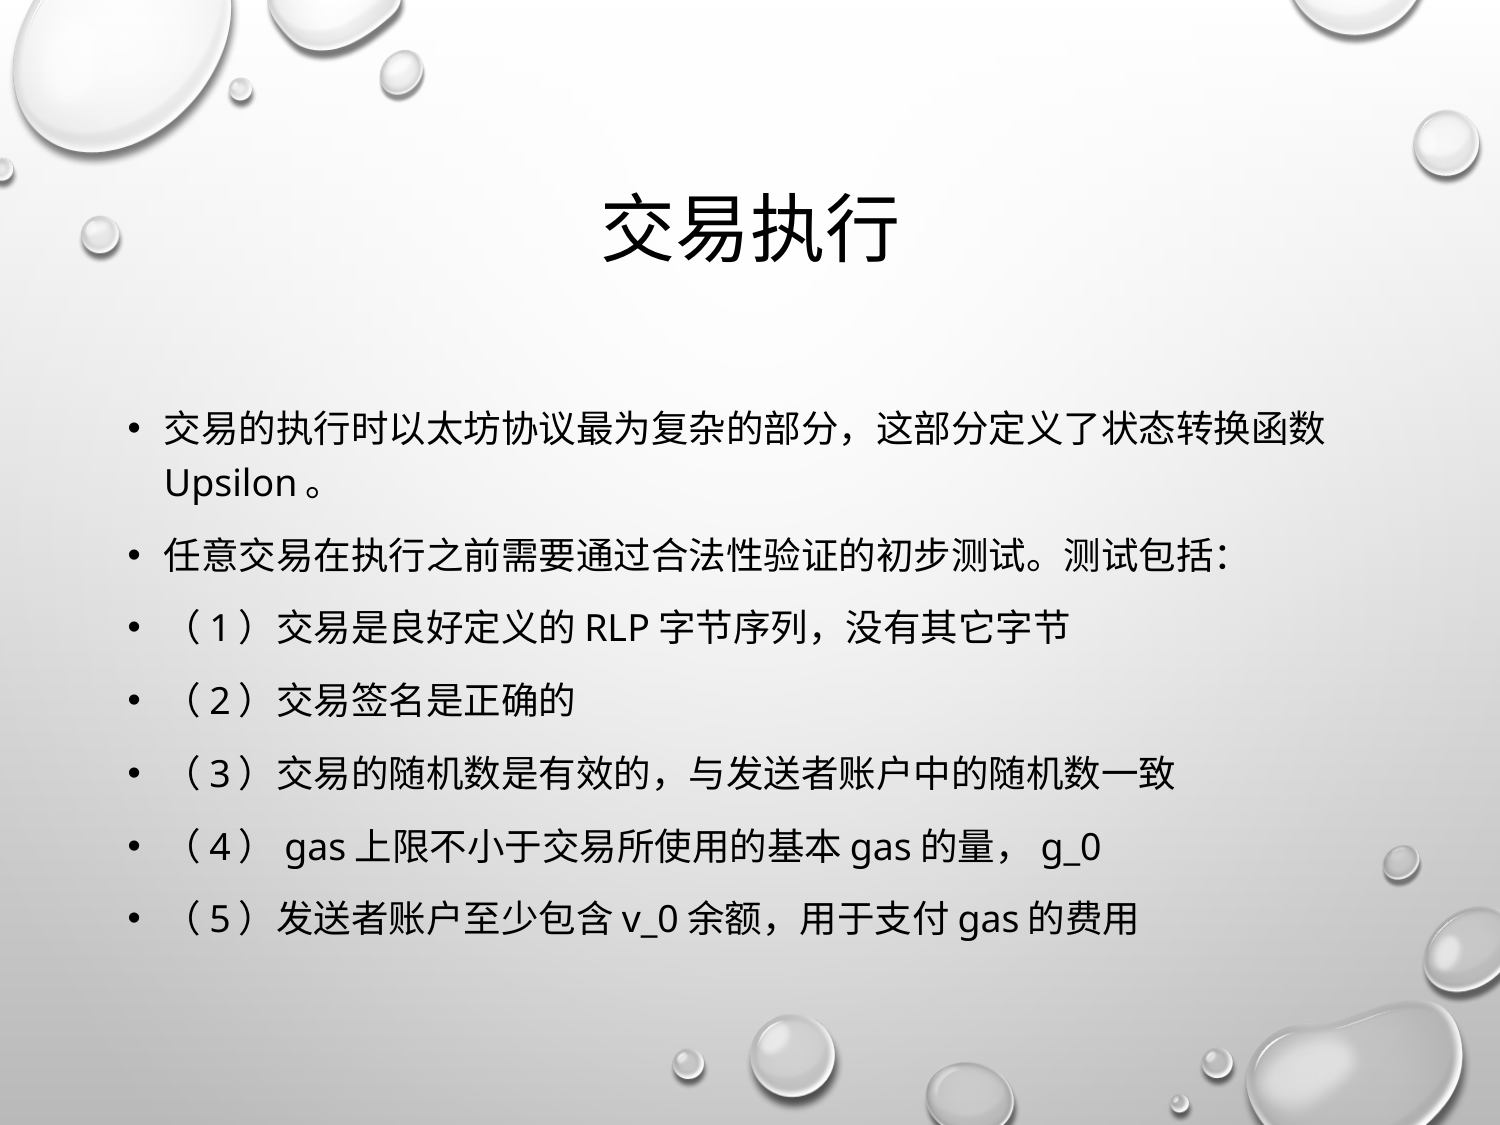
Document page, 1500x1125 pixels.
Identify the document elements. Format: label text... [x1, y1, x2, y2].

list 交易的执行时以太坊协议最为复杂的部分，这部分定义了状态转换函数Upsilon。 任意交易在执行之前需要通过合法性验证的初步测试。测试包括： （1）交易是良好定义的RLP字节序列，没有其它字节 （2）交易签名是正确的 （3）交易的随机数是有效的，与发送者账户中的随机数一致 （4）gas上限不小于交易所使用的基本gas的量，g_0 （5）发送者账户至少包含v_0余额，用于支付gas的费用 [112, 388, 1388, 950]
title 交易执行 [112, 101, 1388, 364]
picture [0, 0, 1500, 1125]
